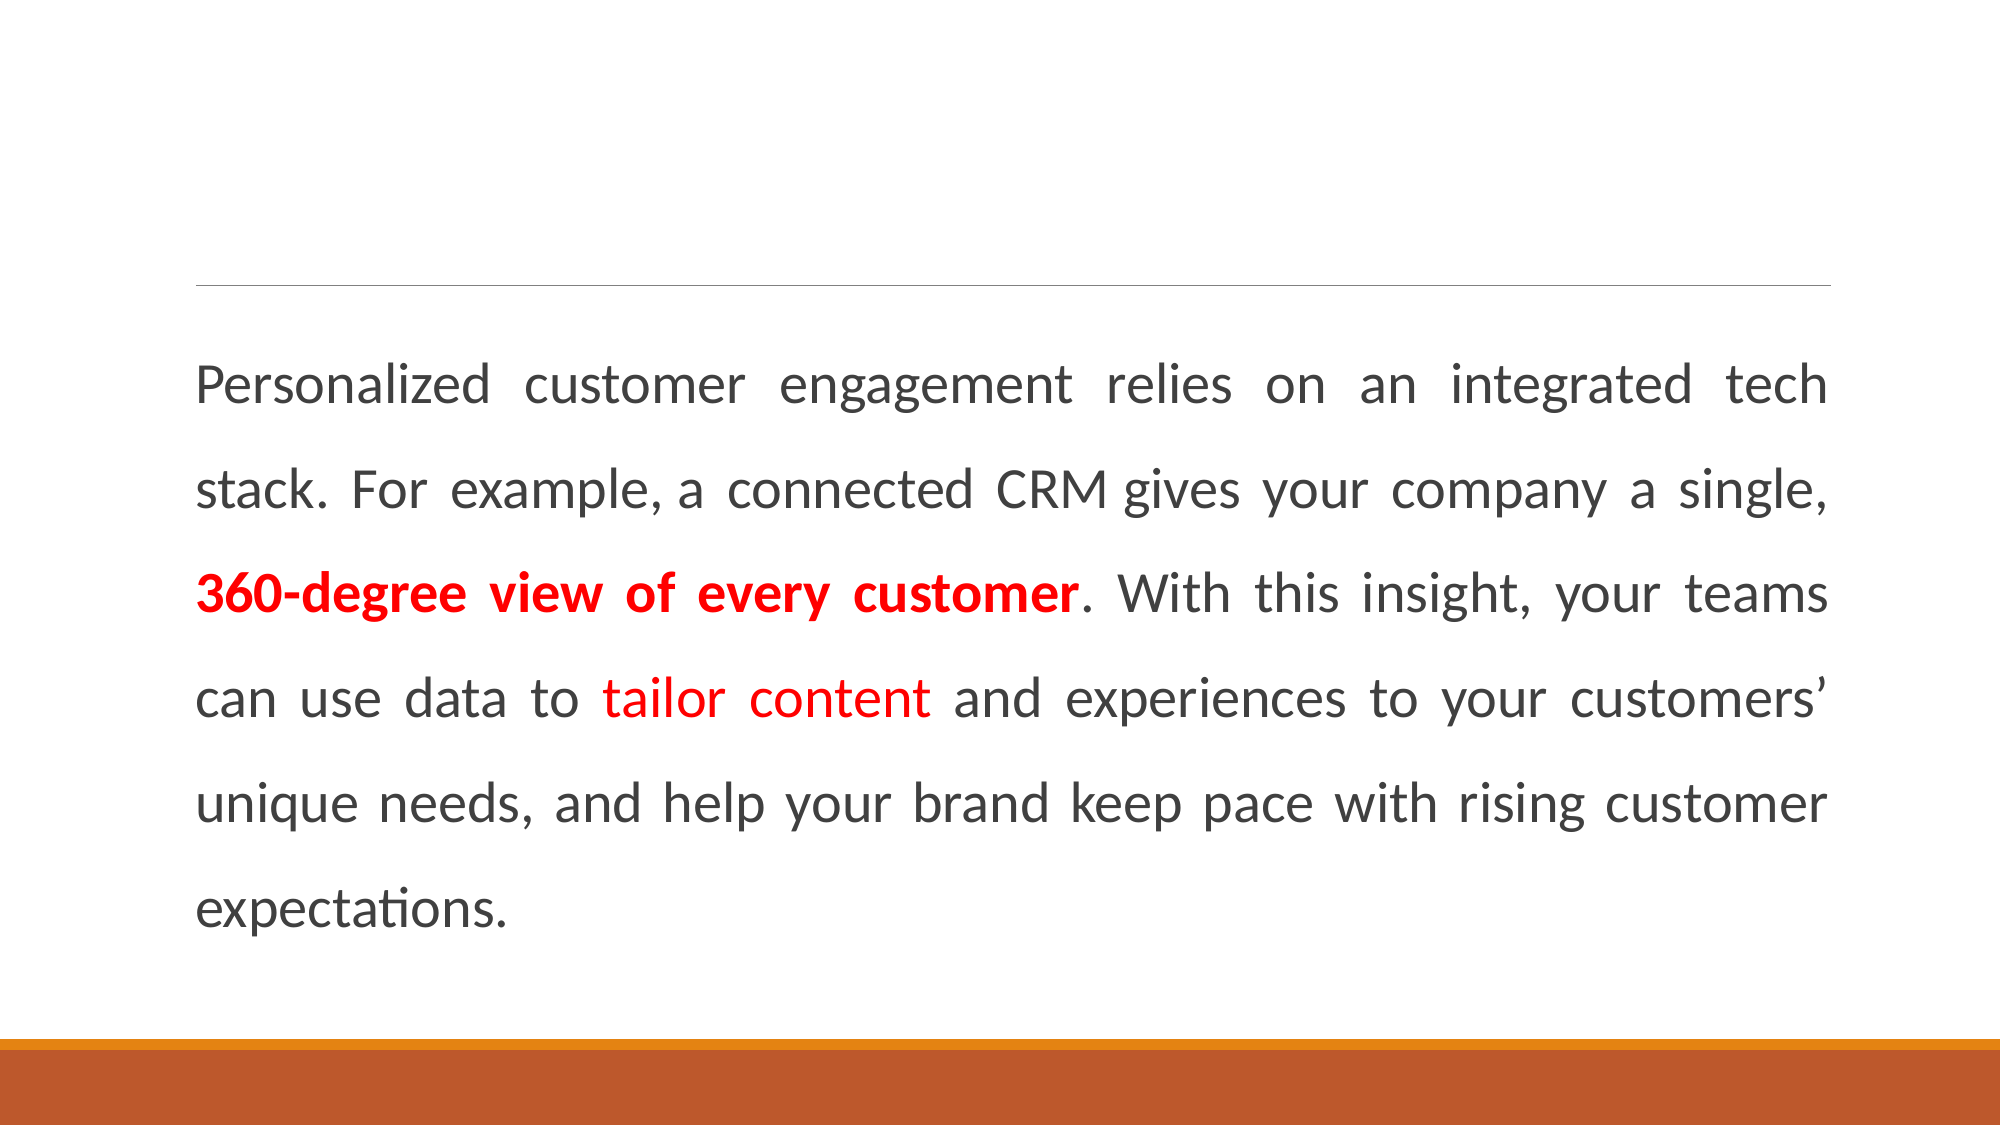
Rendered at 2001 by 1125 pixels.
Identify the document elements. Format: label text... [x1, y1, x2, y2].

list Personalized customer engagement relies on an integrated tech stack. For example, a connected CRM gives your company a single, 360-degree view of every customer. With this insight, your teams can use data to tailor content and experiences to your customers’ unique needs, and help your brand keep pace with rising customer expectations. [180, 302, 1830, 963]
